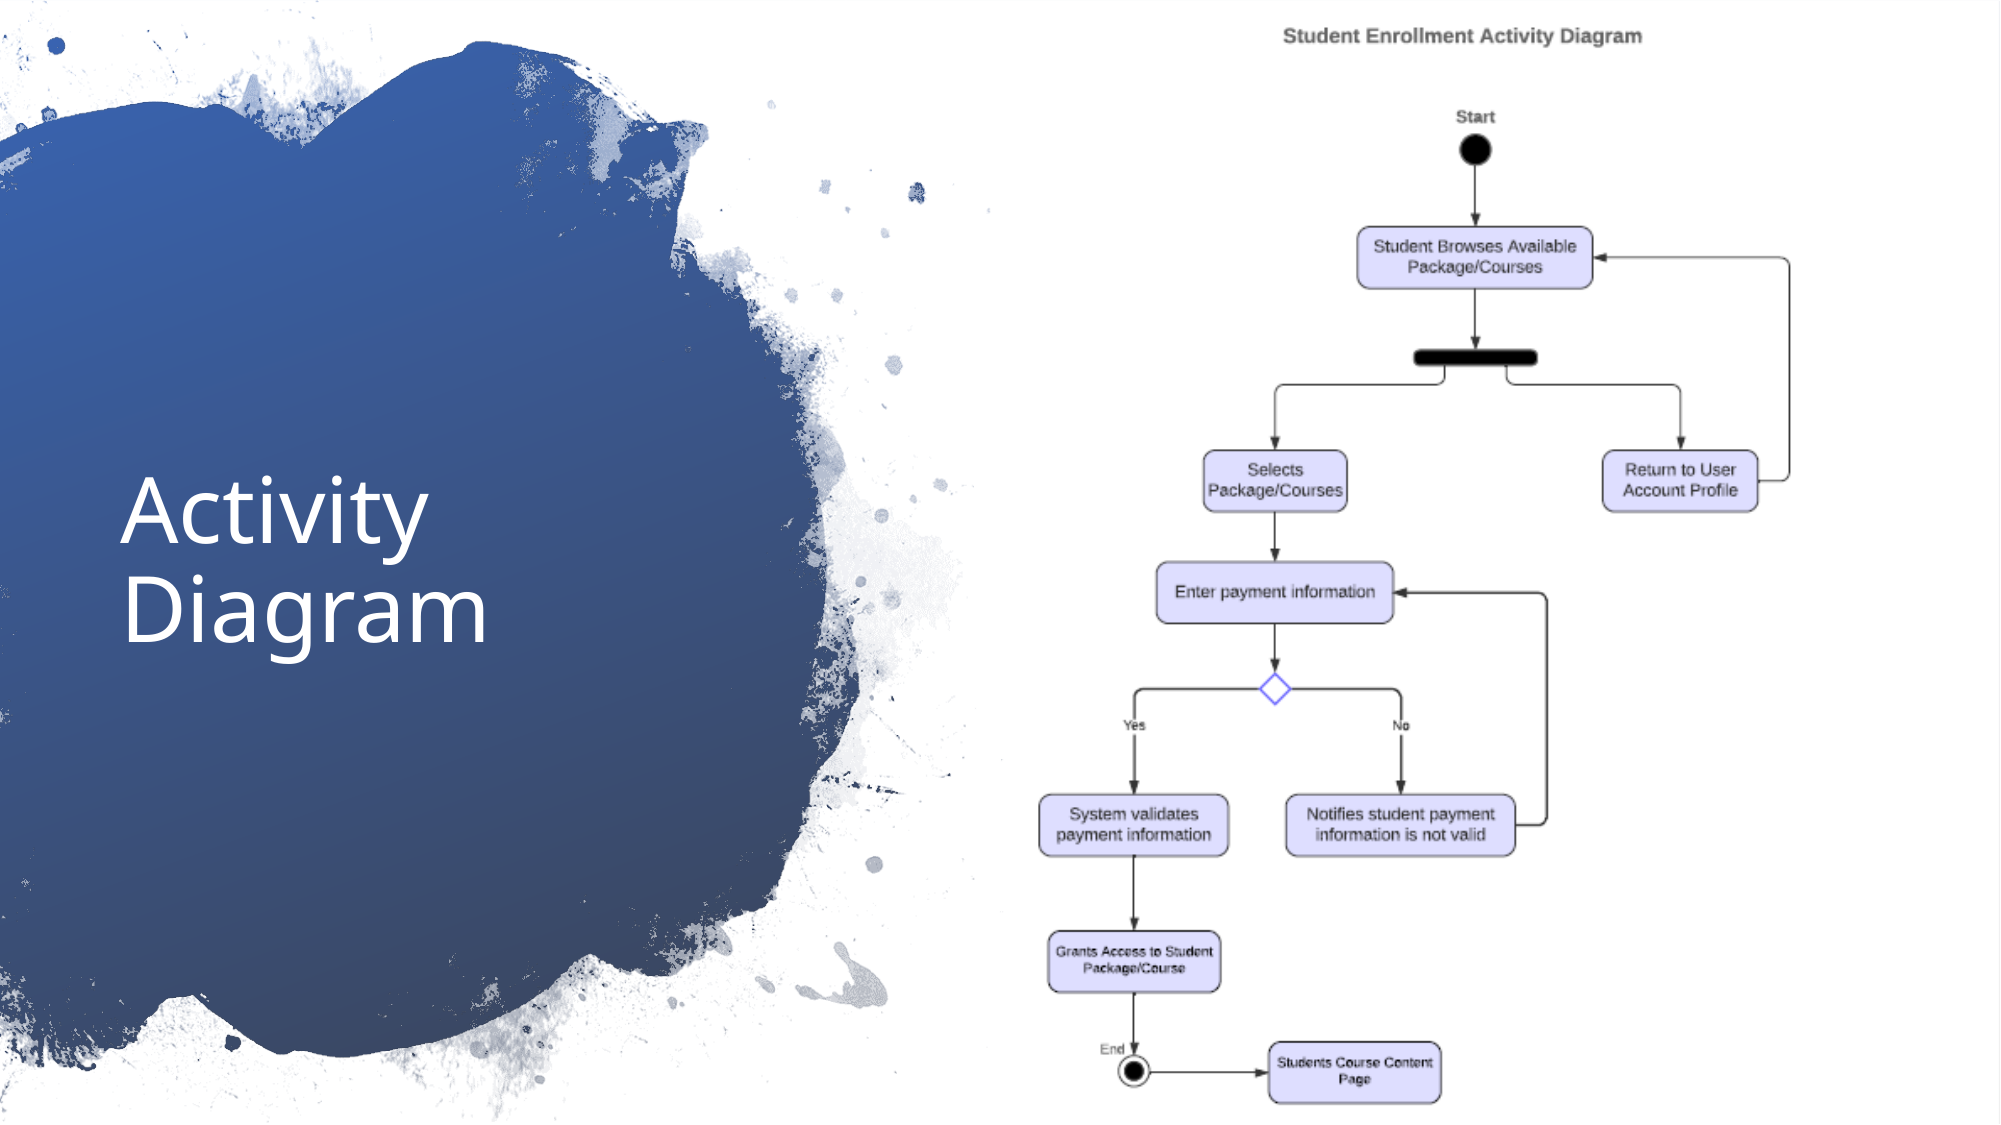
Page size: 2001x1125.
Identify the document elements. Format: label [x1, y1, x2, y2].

picture [0, 0, 2000, 1125]
list [1032, 0, 1794, 1112]
